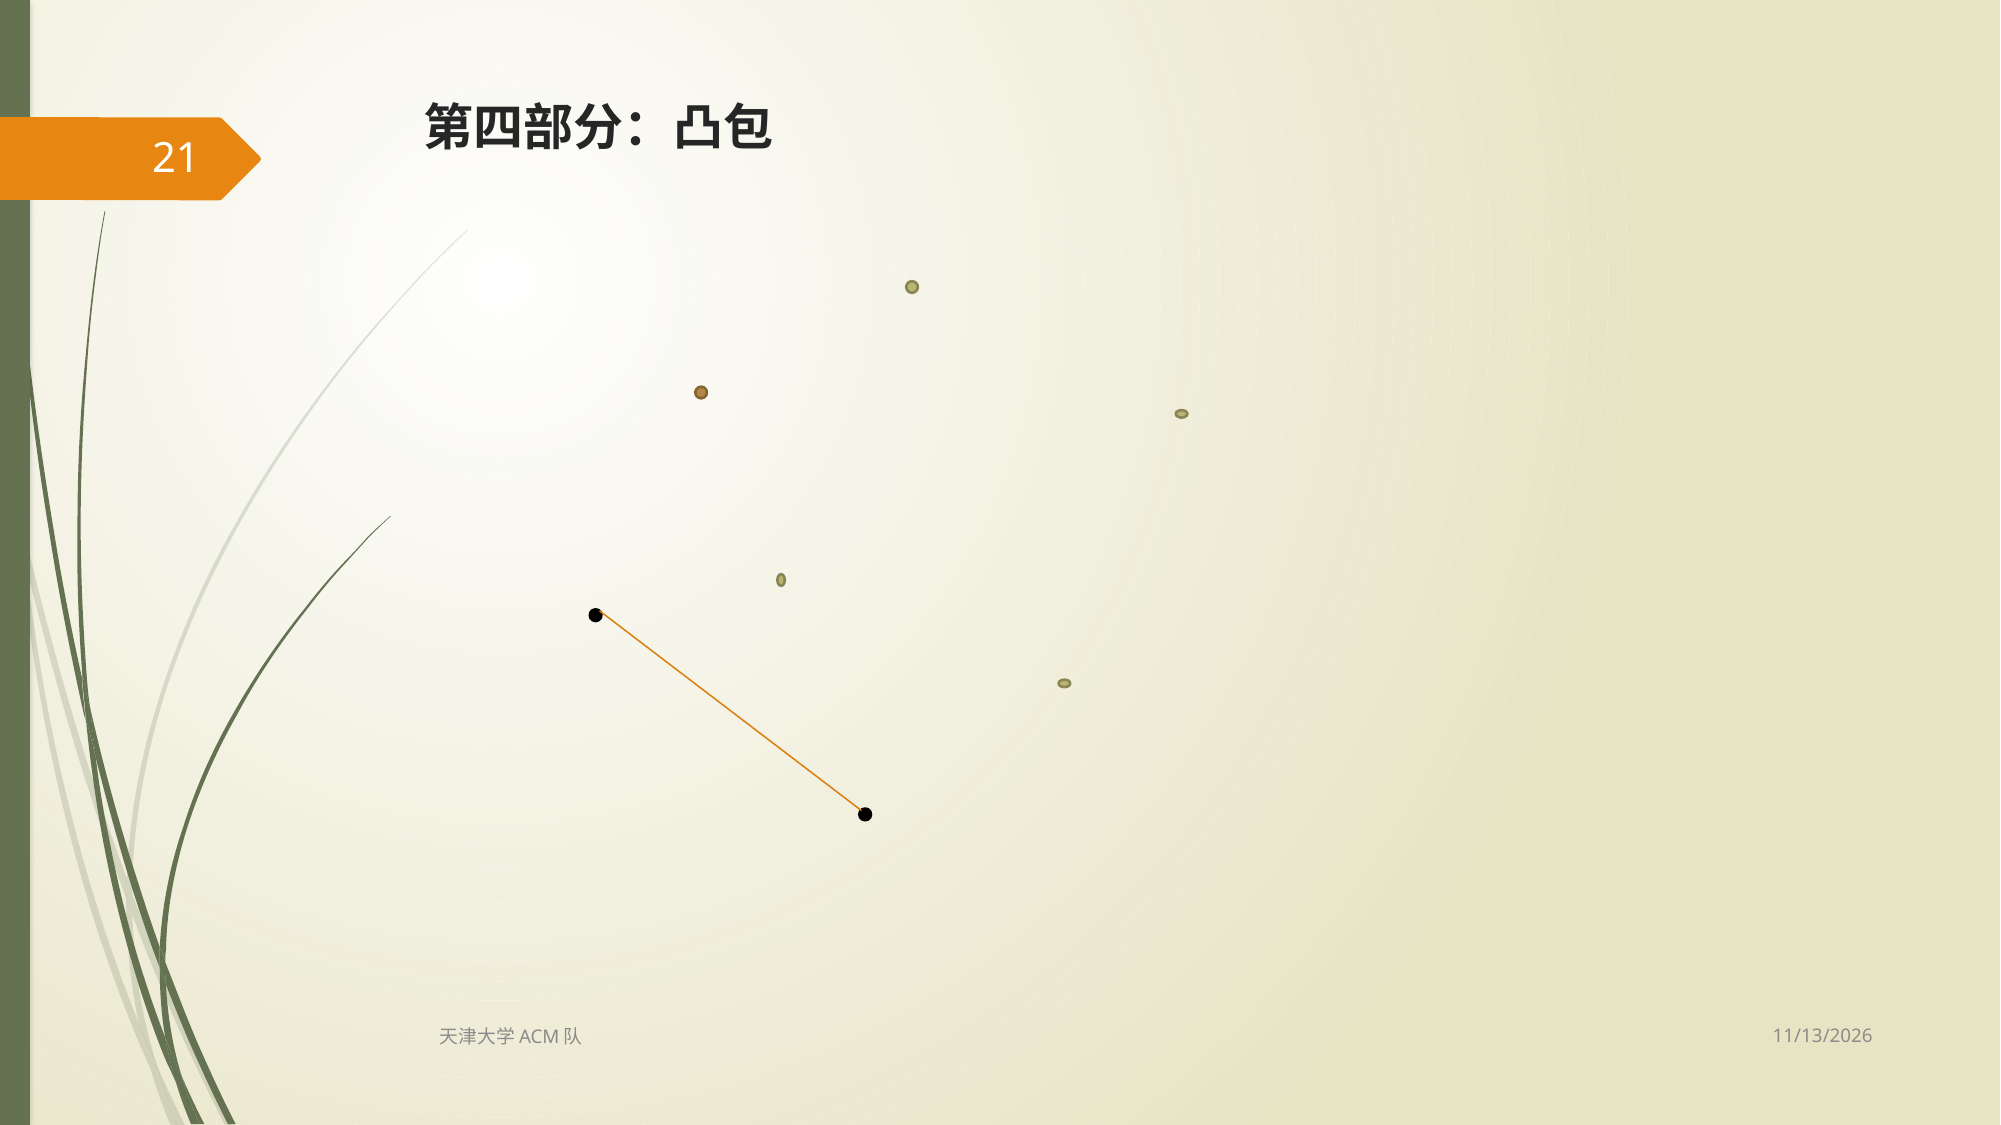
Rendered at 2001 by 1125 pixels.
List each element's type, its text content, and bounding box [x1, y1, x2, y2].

slide_number 21 [87, 129, 216, 190]
text_box [904, 279, 920, 295]
footer 天津大学ACM队 [424, 1006, 1675, 1067]
text_box [1174, 408, 1189, 419]
text_box [693, 385, 709, 400]
text_box [776, 572, 786, 579]
title 第四部分：凸包 [408, 88, 1870, 205]
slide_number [1699, 1005, 1888, 1067]
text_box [630, 579, 831, 842]
text_box [858, 807, 873, 822]
text_box [588, 608, 603, 623]
text_box [1057, 678, 1072, 689]
